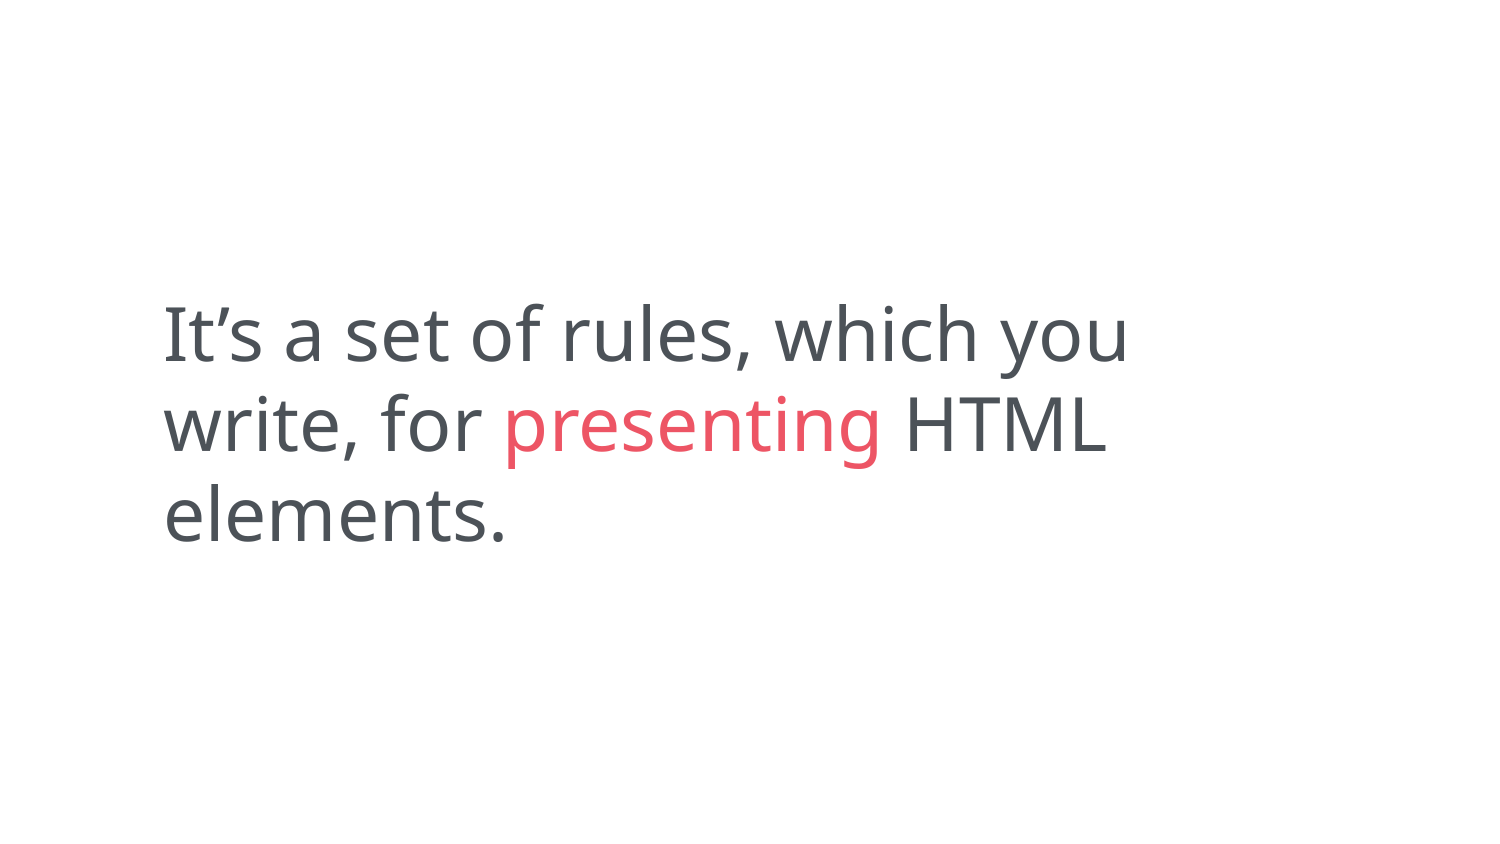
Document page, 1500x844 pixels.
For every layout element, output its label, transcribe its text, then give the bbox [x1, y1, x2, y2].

text_box It’s a set of rules, which you write, for presenting HTML elements. [148, 190, 1352, 654]
